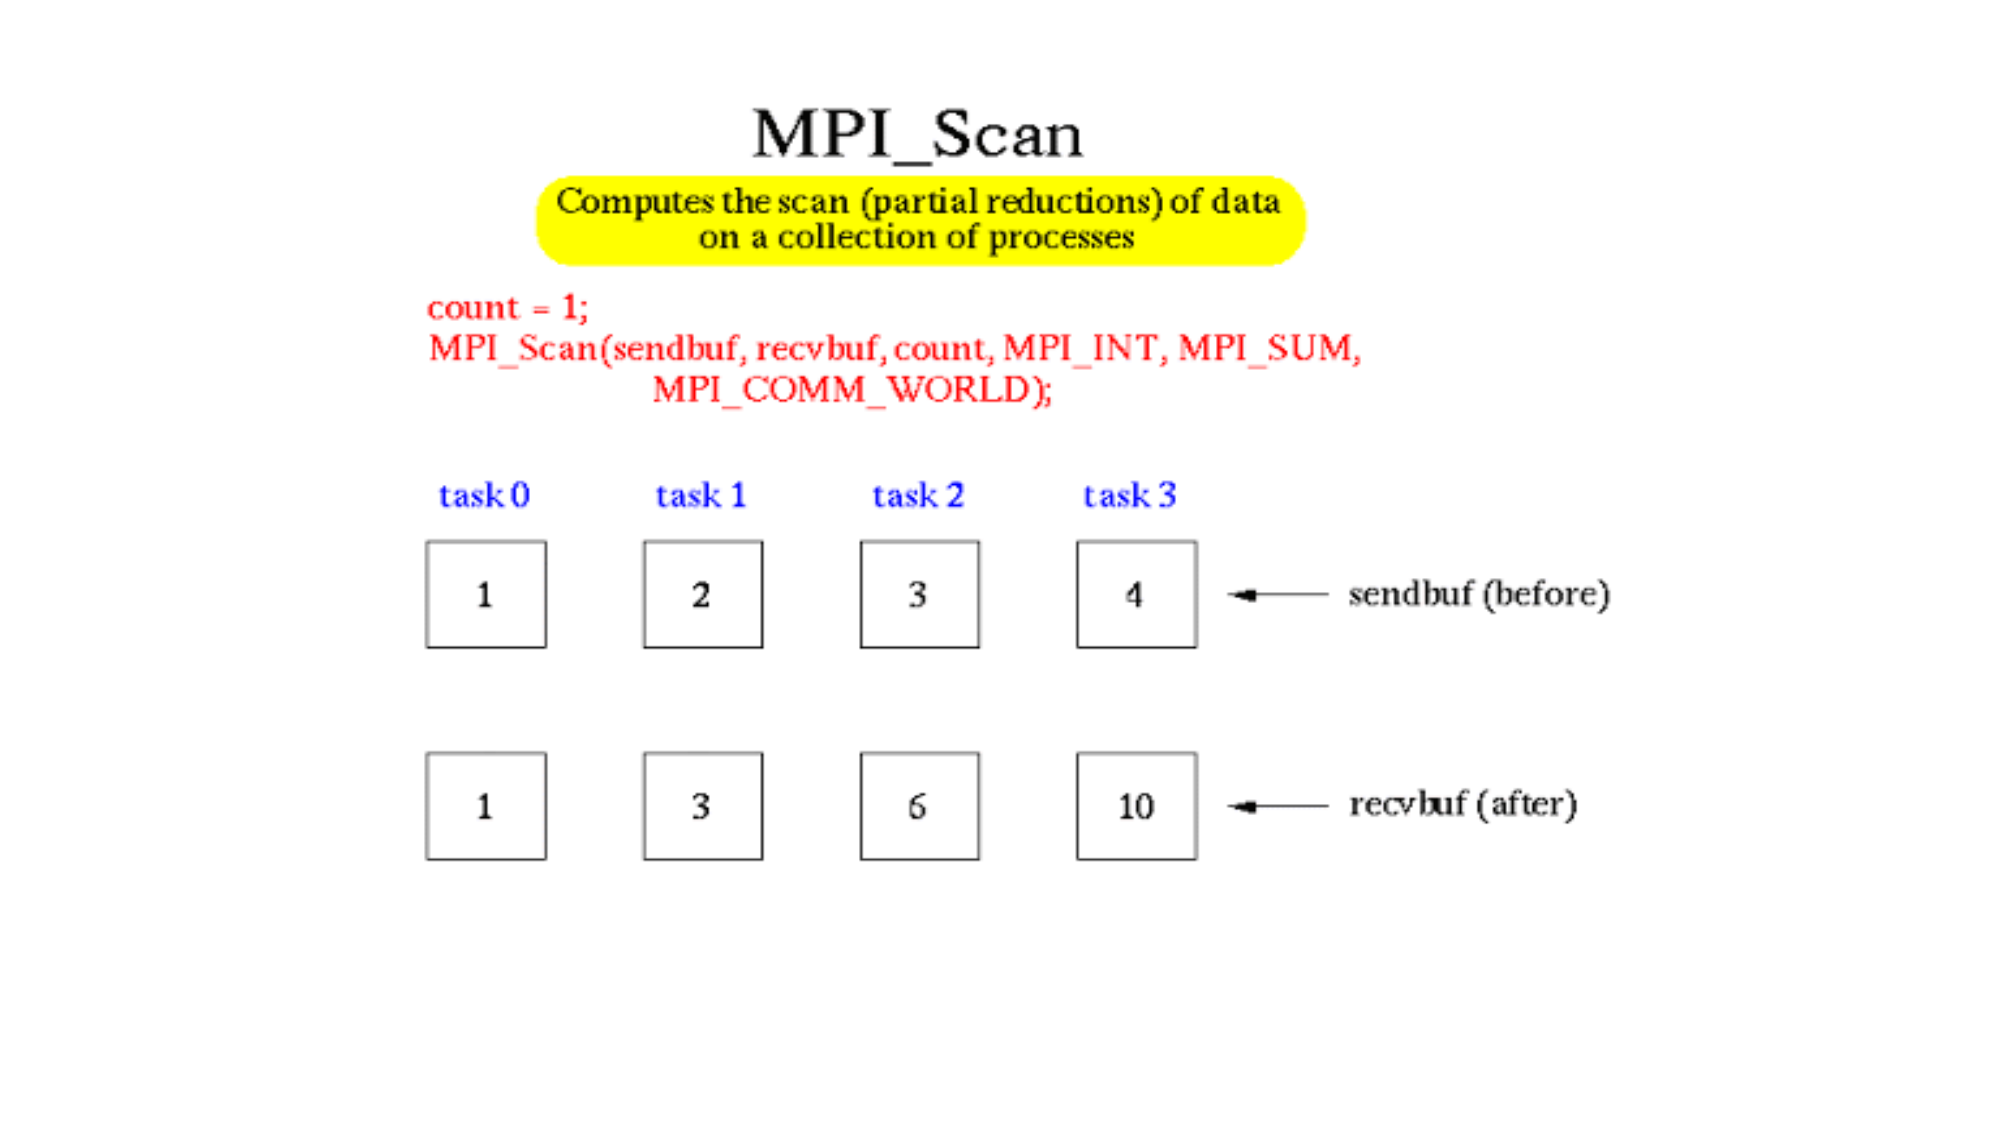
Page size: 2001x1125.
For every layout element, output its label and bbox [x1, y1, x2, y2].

picture [324, 53, 1658, 908]
